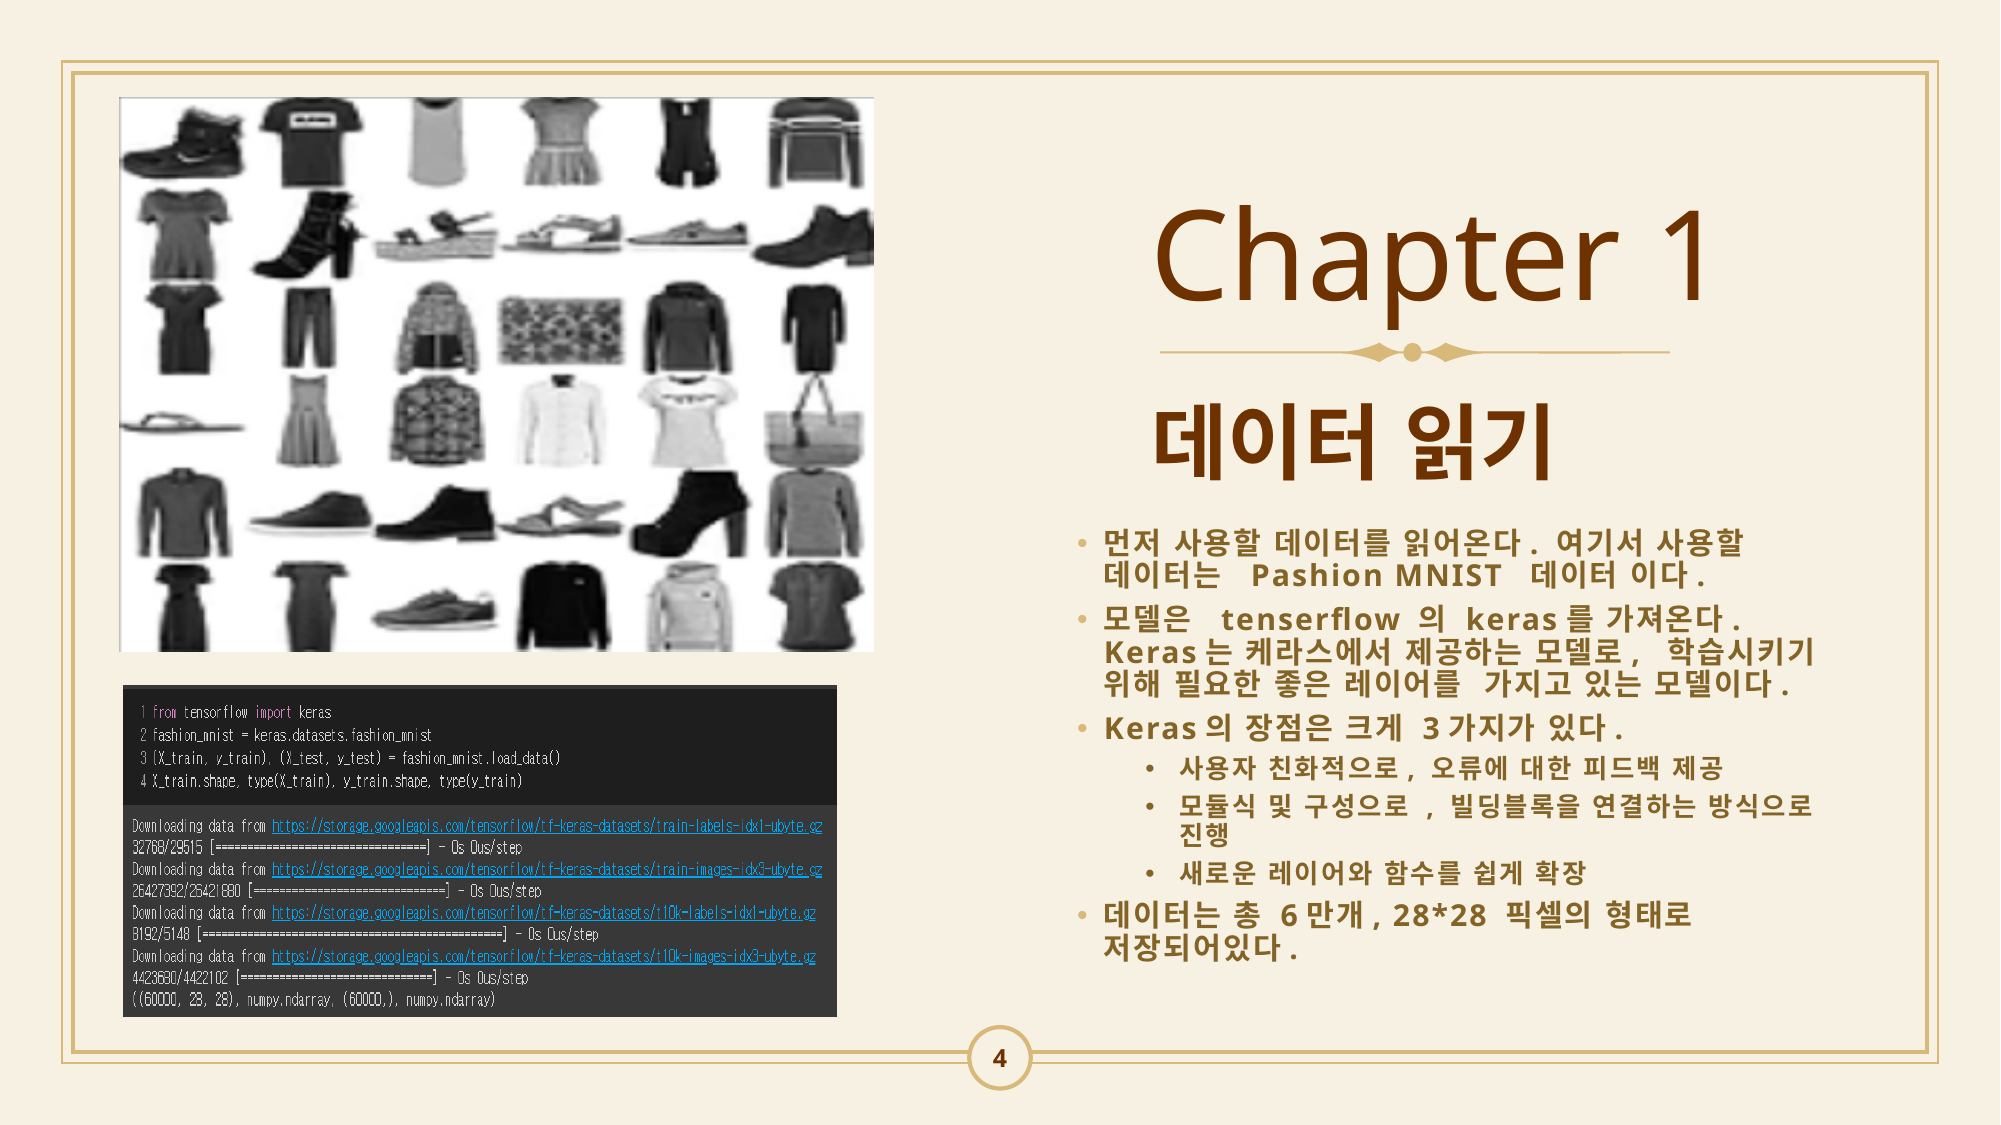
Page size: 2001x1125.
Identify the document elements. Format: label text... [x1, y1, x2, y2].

picture [123, 685, 837, 1017]
title Chapter 1 [1135, 151, 1835, 369]
picture [119, 97, 874, 652]
list 데이터 읽기 [1136, 394, 1720, 499]
list 먼저 사용할 데이터를 읽어온다. 여기서 사용할 데이터는 Pashion MNIST 데이터 이다. 모델은 tenserflow 의 keras를 가져온다. Keras는 케라스에서 제공하는 모델로, 학습시키기 위해 필요한 좋은 레이어를 가지고 있는 모델이다. Keras의 장점은 크게 3가지가 있다. 사용자 친화적으로, 오류에 대한 피드백 제공 모듈식 및 구성으로 , 빌딩블록을 연결하는 방식으로 진행 새로운 레이어와 함수를 쉽게 확장 데이터는 총 6만개, 28*28 픽셀의 형태로 저장되어있다. [1062, 520, 1835, 1005]
slide_number 4 [954, 1029, 1045, 1089]
